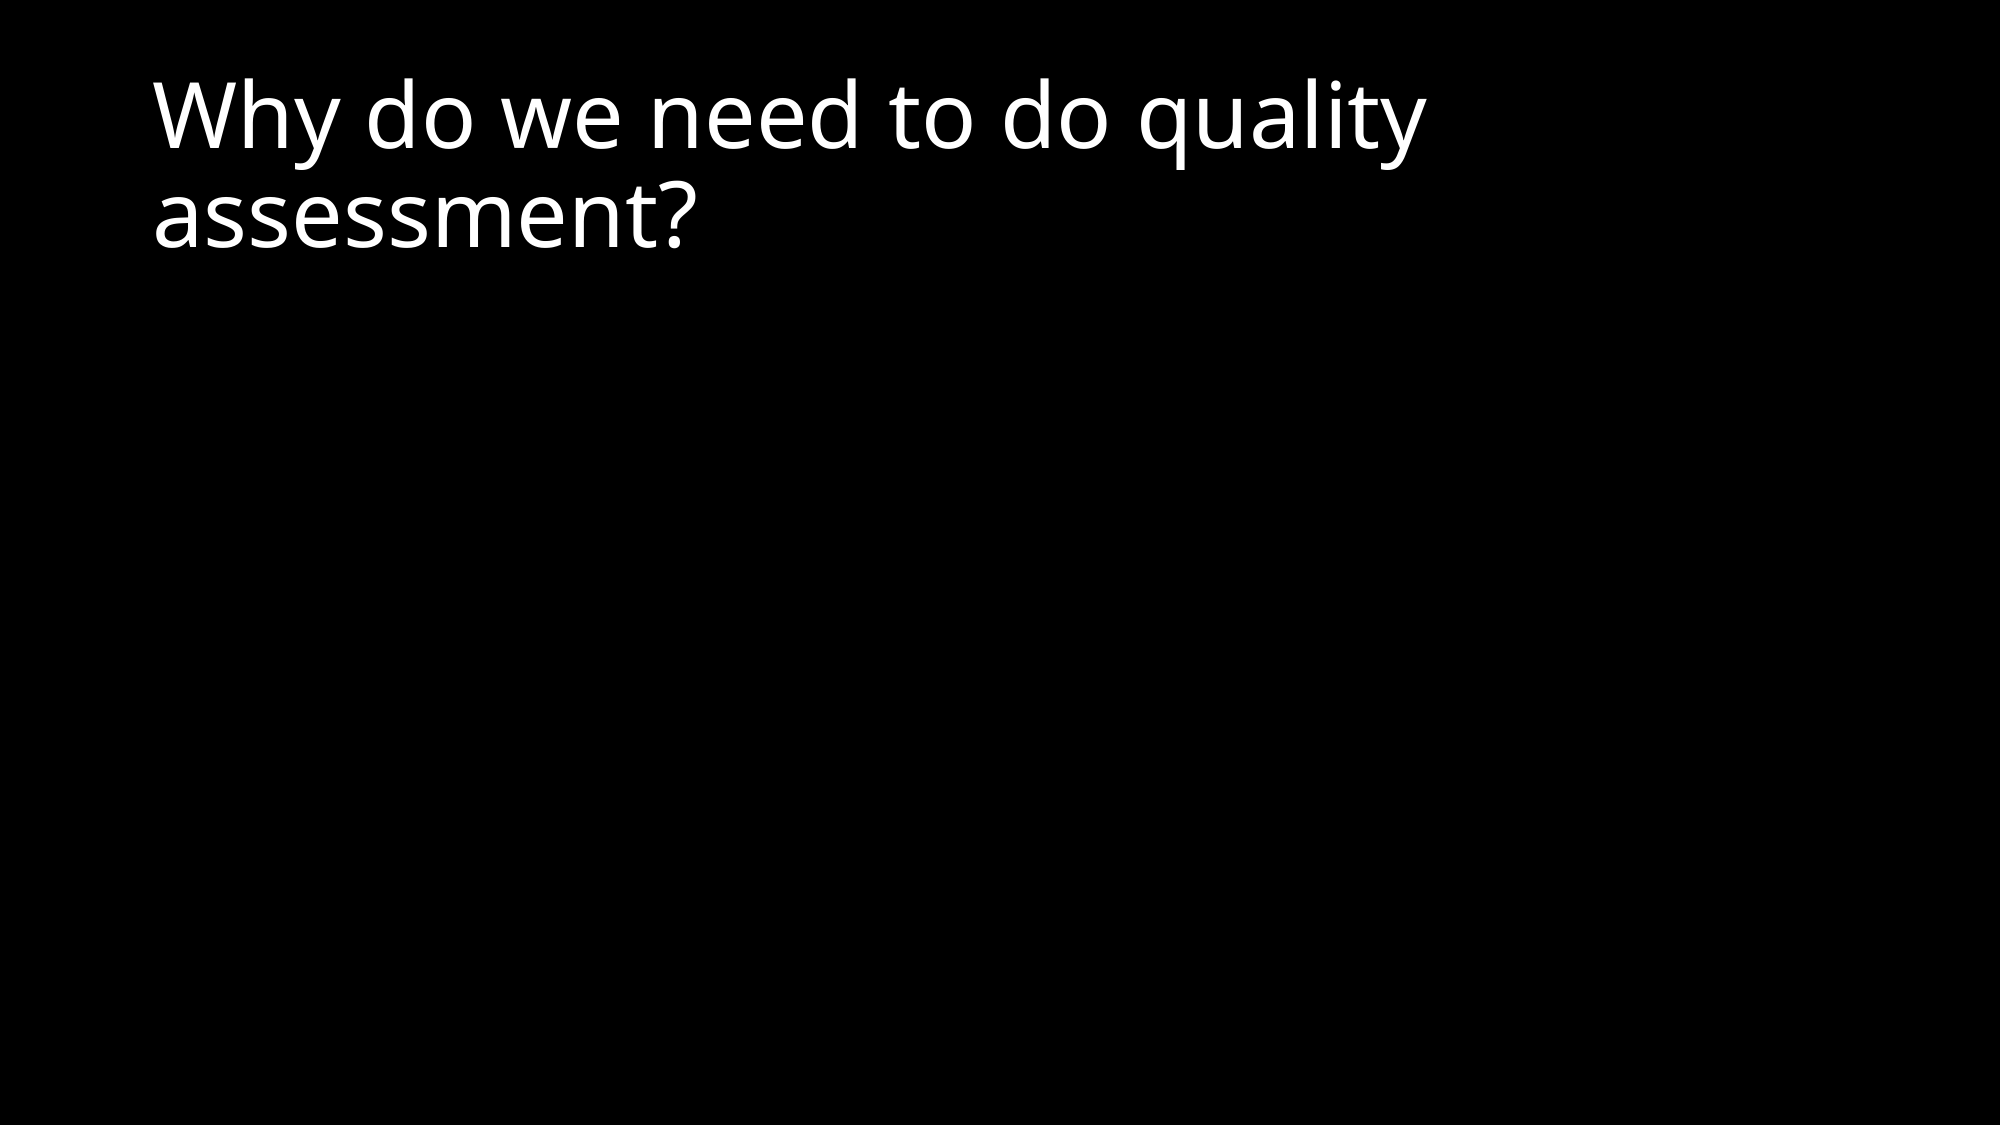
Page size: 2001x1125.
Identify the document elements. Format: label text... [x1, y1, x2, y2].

title Why do we need to do quality assessment? [137, 59, 1863, 278]
